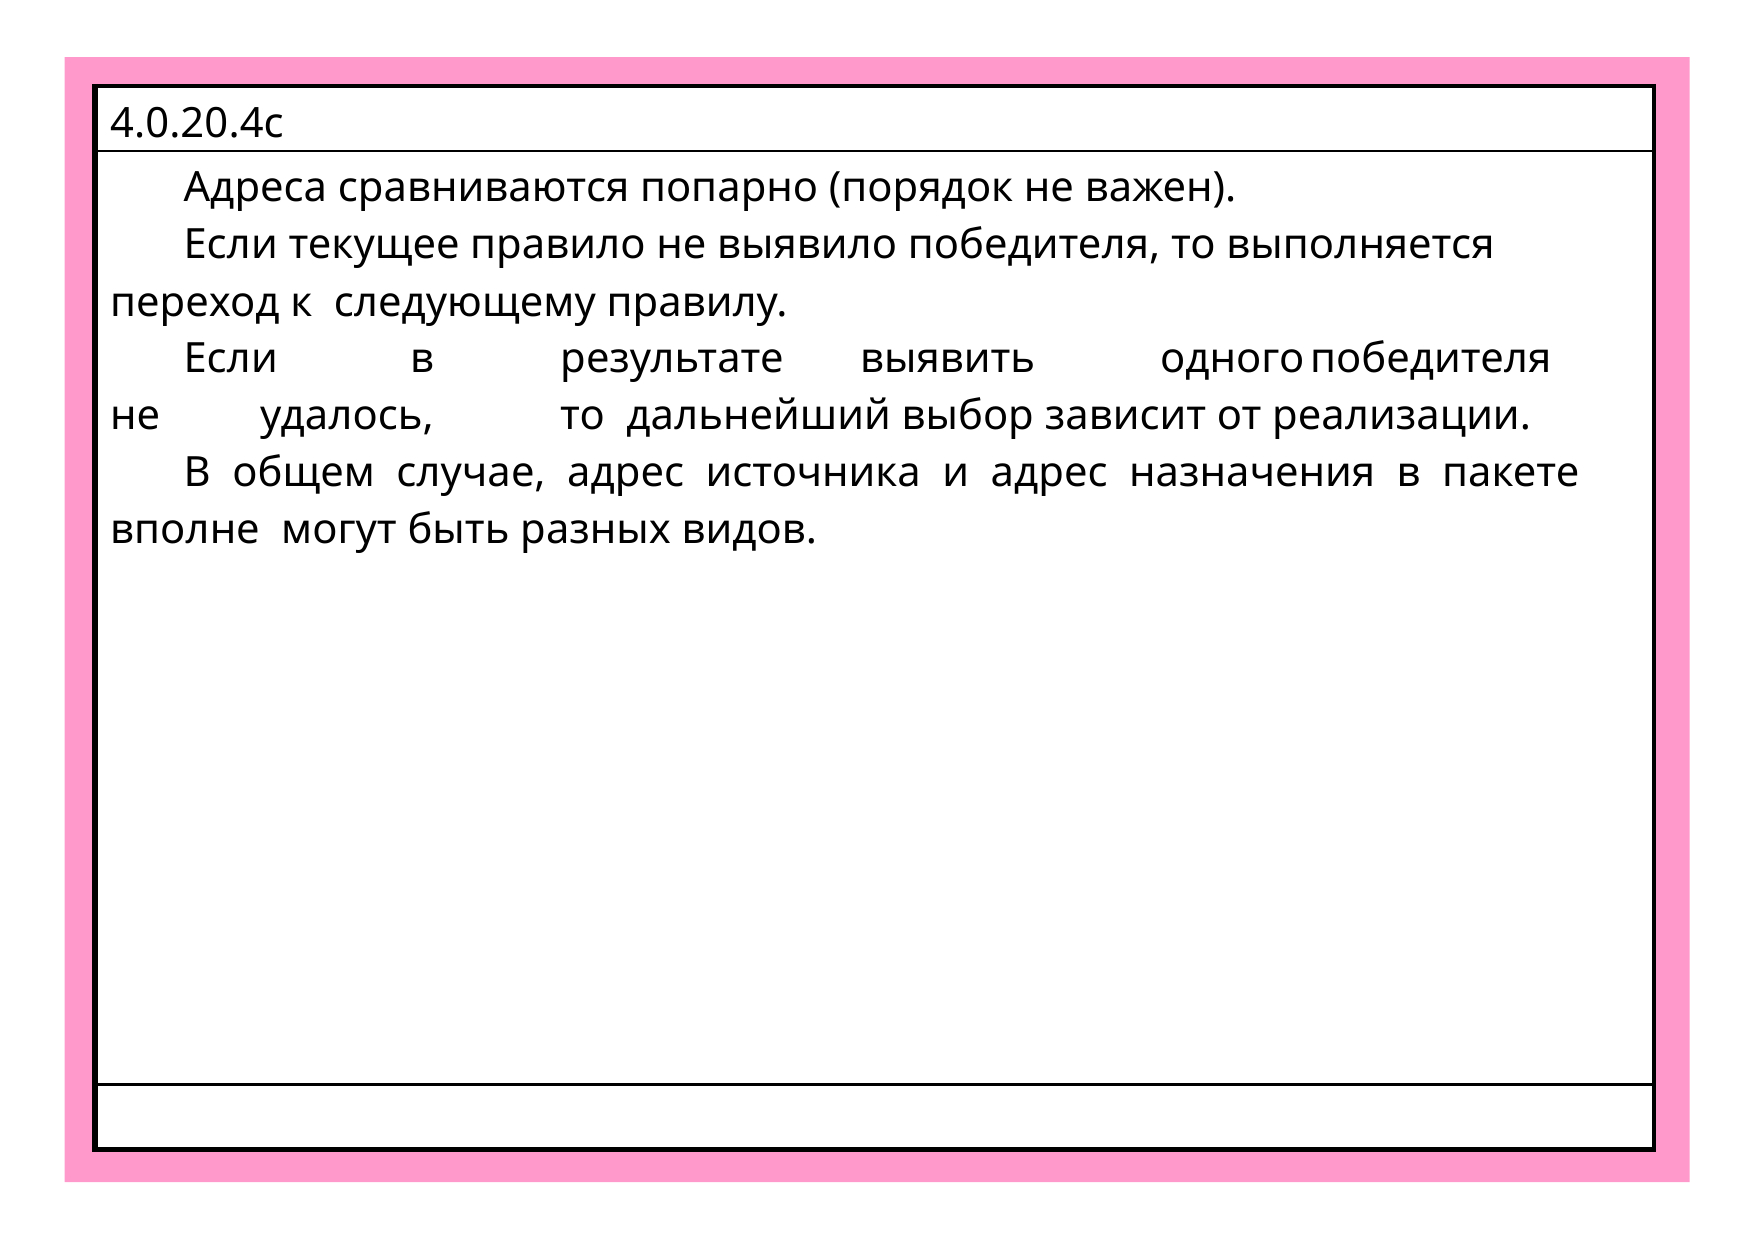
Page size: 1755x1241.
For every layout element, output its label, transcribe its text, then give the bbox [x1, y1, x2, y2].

table_header 4.0.20.4c [98, 88, 1652, 150]
table_cell [98, 1086, 1652, 1147]
table_cell Адреса сравниваются попарно (порядок не важен). Если текущее правило не выявило победителя, то выполняется переход к следующему правилу. Если в результате выявить одного победителя не удалось, то дальнейший выбор зависит от реализации. В общем случае, адрес источника и адрес назначения в пакете вполне могут быть разных видов. [98, 152, 1652, 1083]
